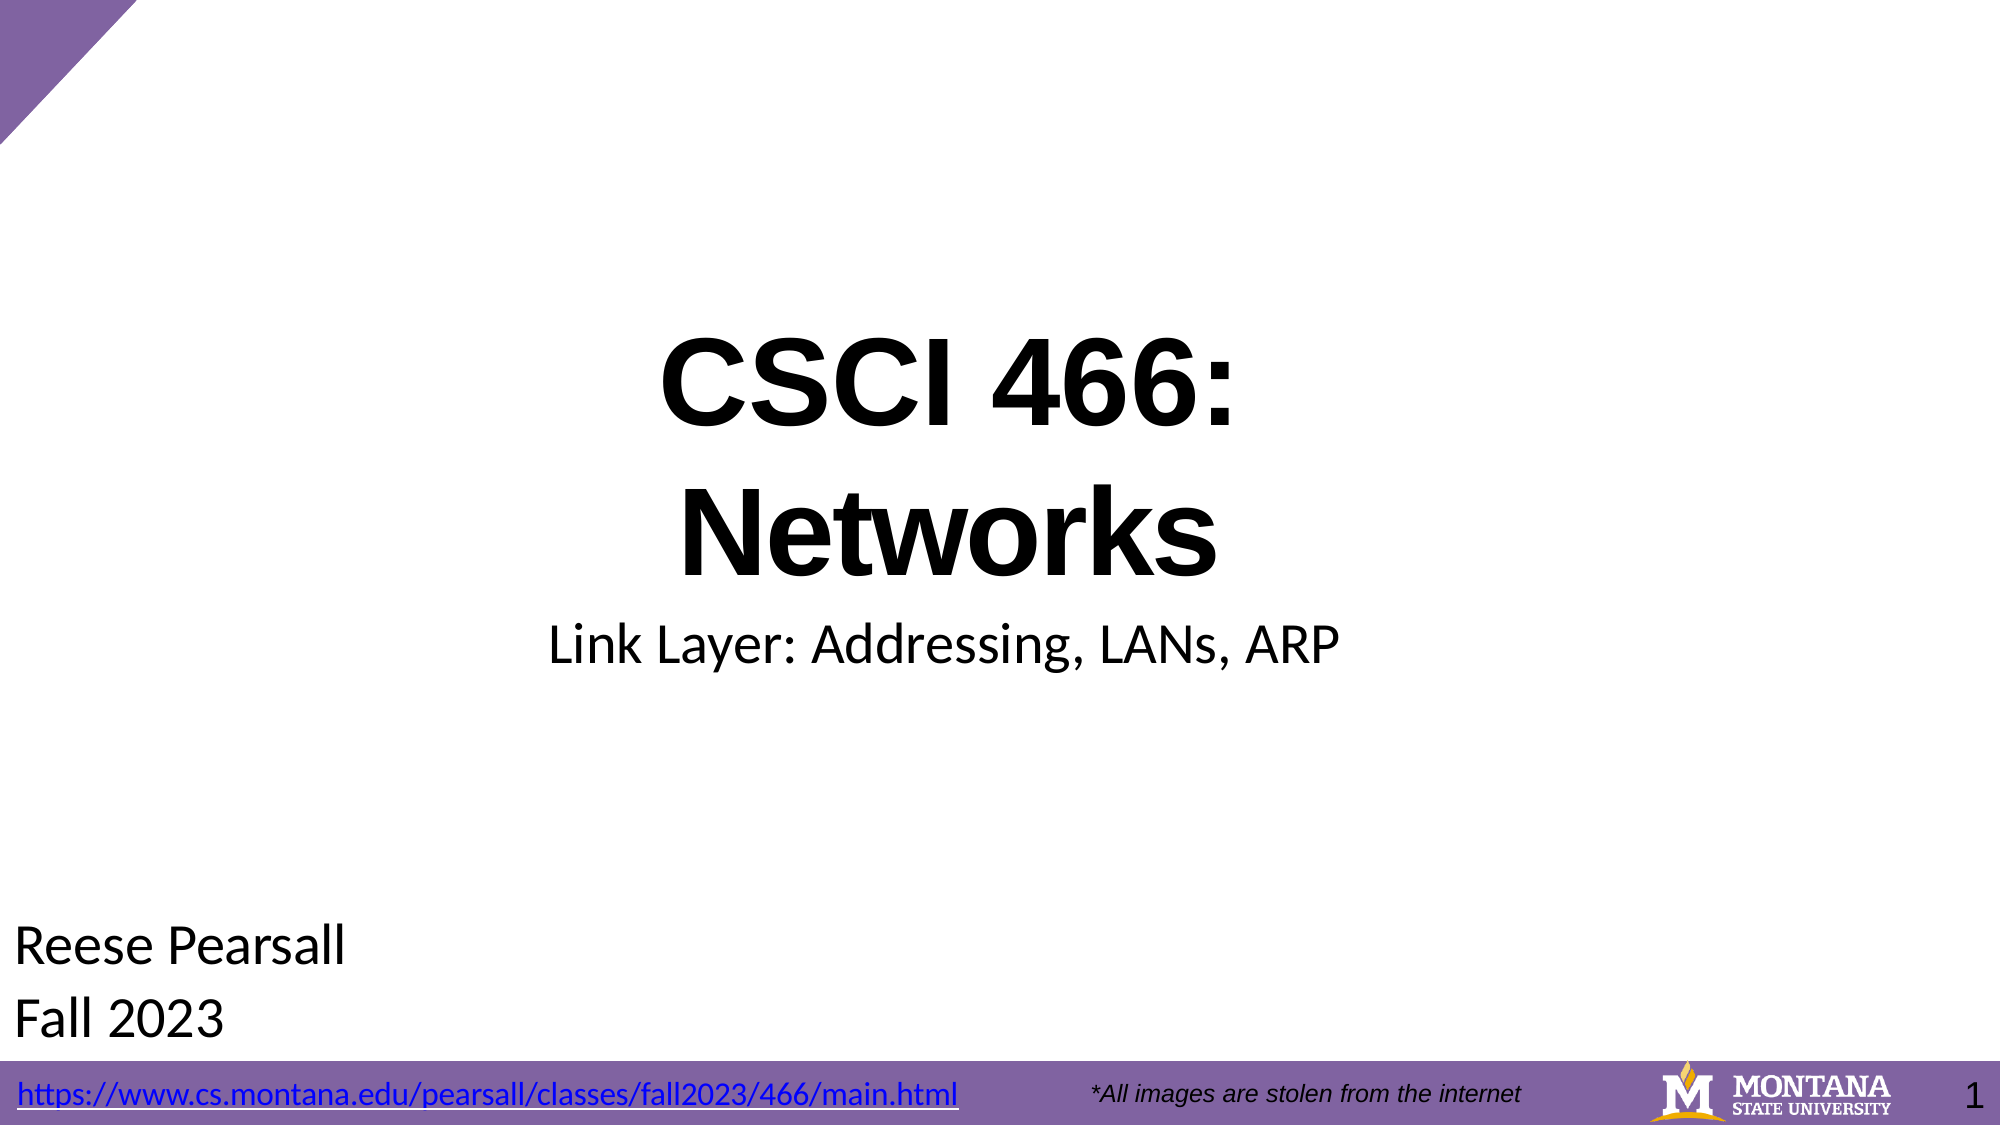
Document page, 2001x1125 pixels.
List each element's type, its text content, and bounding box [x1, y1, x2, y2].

picture [1649, 1060, 1891, 1122]
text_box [0, 0, 137, 145]
title CSCI 466: Networks Link Layer: Addressing, LANs, ARP [376, 287, 1524, 676]
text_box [0, 1060, 1647, 1125]
text_box Reese Pearsall Fall 2023 [12, 902, 352, 1049]
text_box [1892, 1060, 2000, 1125]
